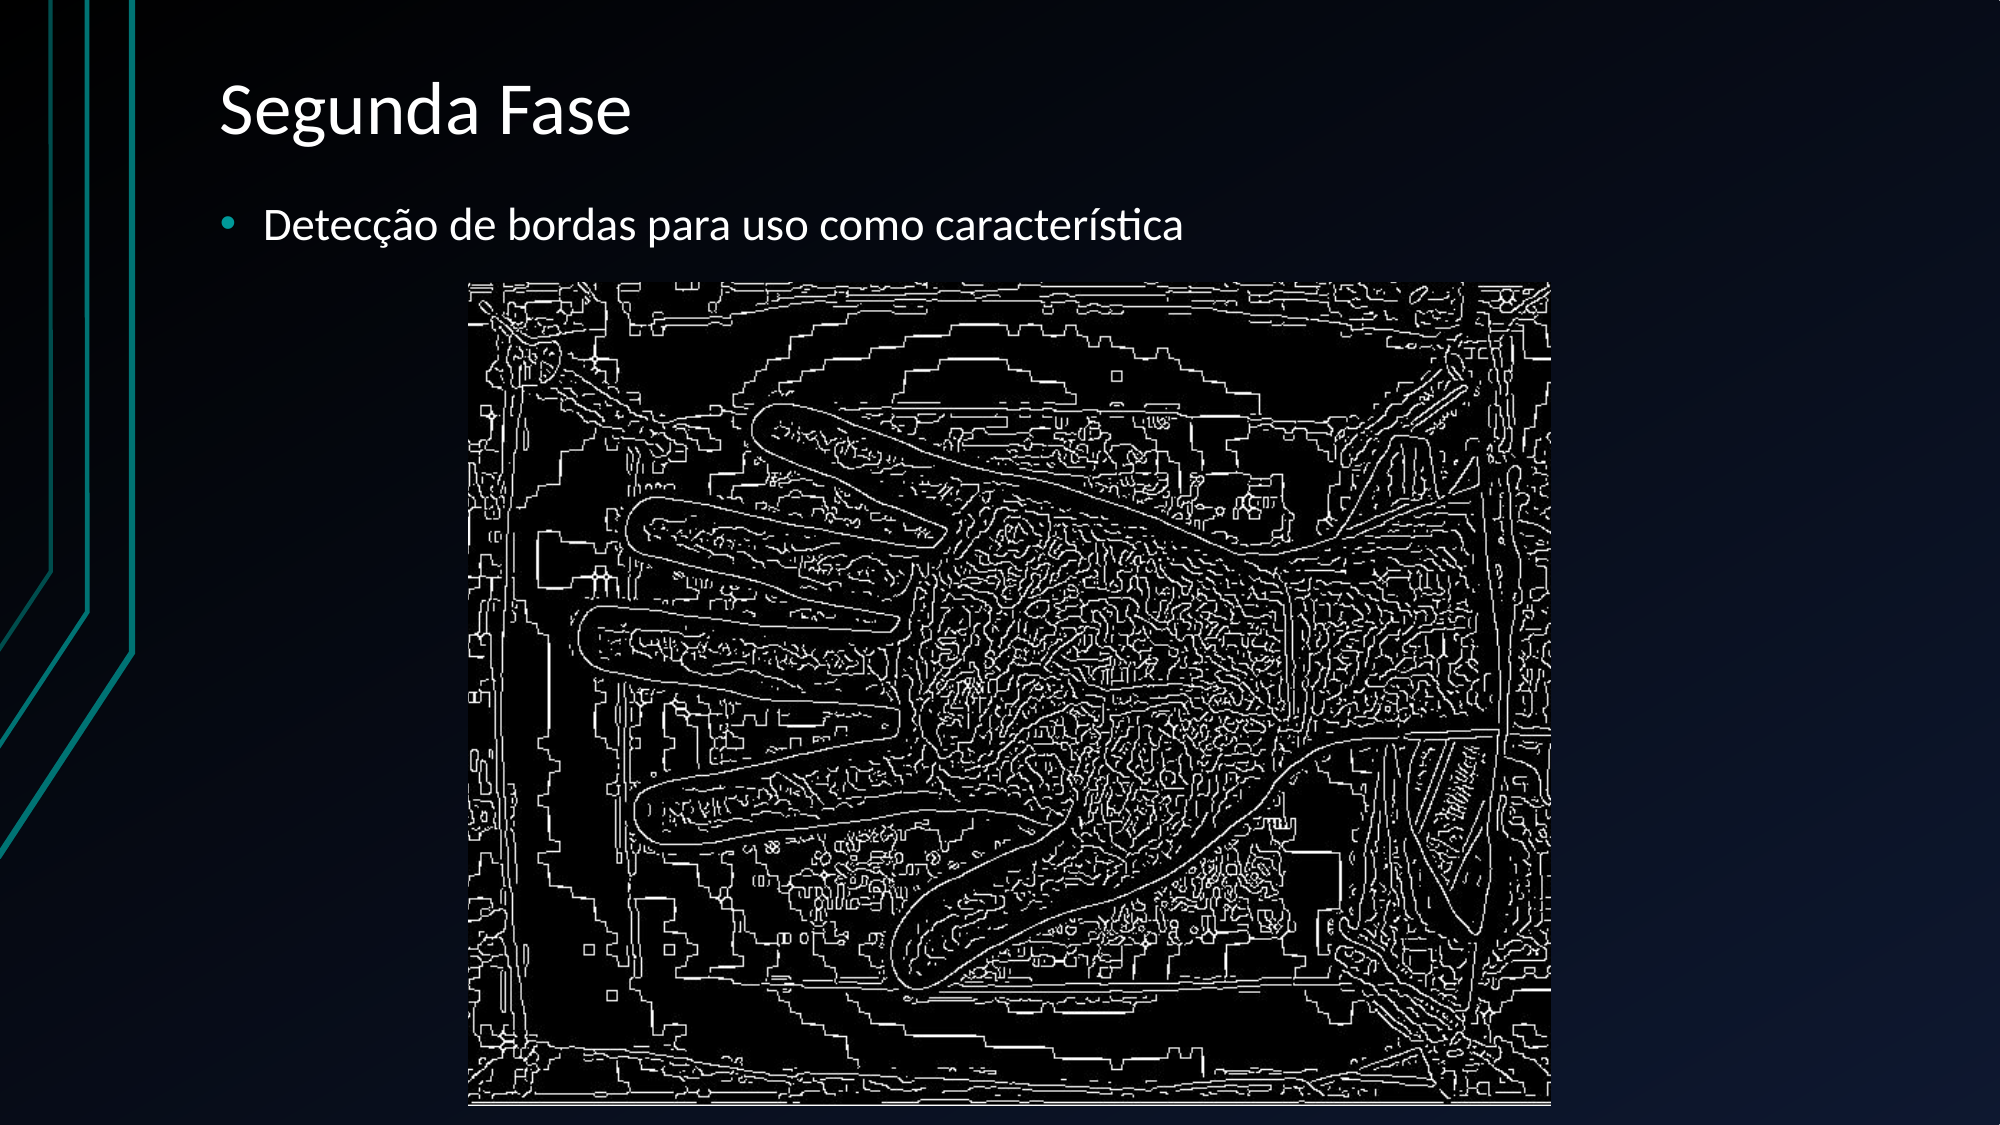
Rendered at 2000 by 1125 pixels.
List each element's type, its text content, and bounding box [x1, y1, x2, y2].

picture [467, 282, 1552, 1107]
list Detecção de bordas para uso como característica [199, 190, 1900, 261]
title Segunda Fase [199, 45, 1900, 161]
